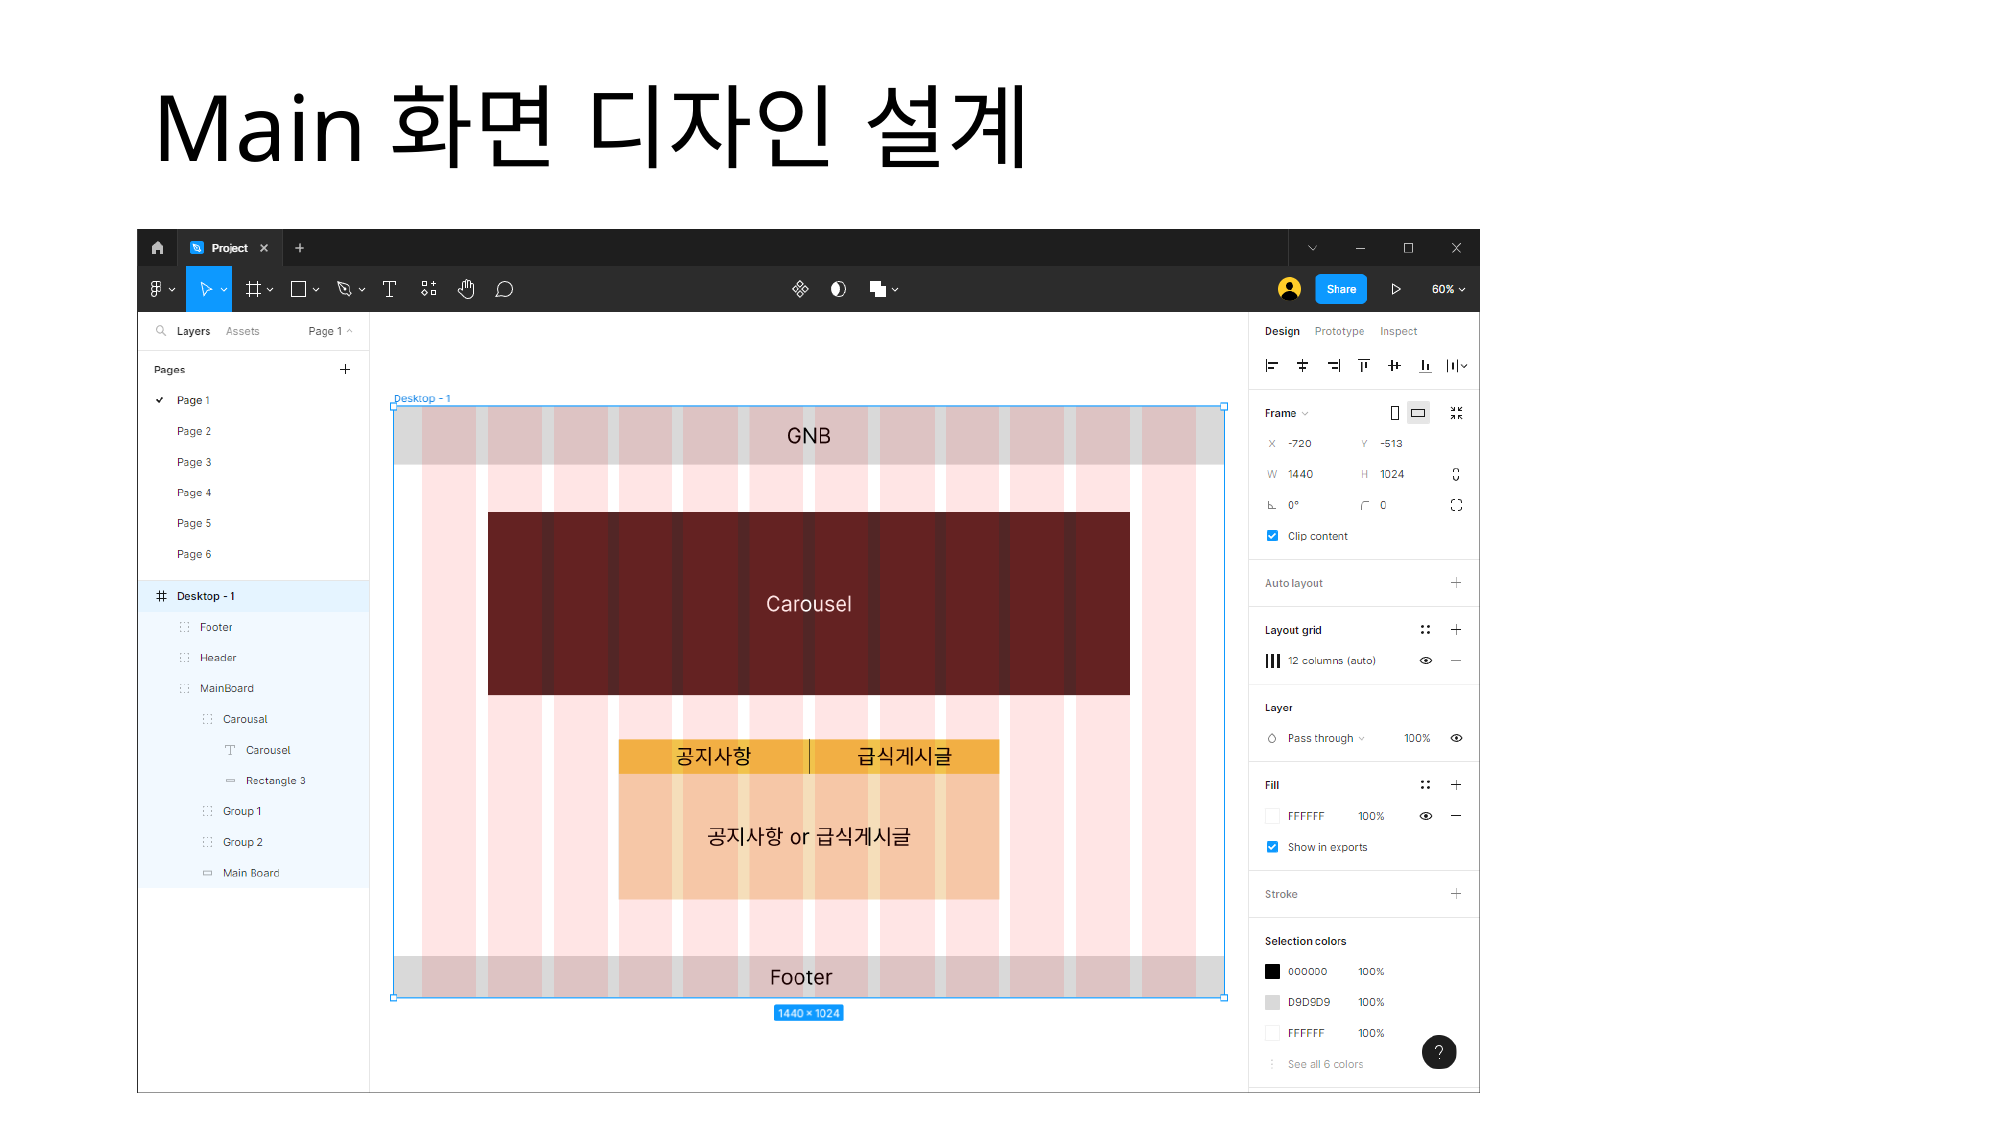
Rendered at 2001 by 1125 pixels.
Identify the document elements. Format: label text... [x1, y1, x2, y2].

picture [137, 229, 1480, 1093]
title Main화면 디자인 설계 [137, 59, 1224, 205]
